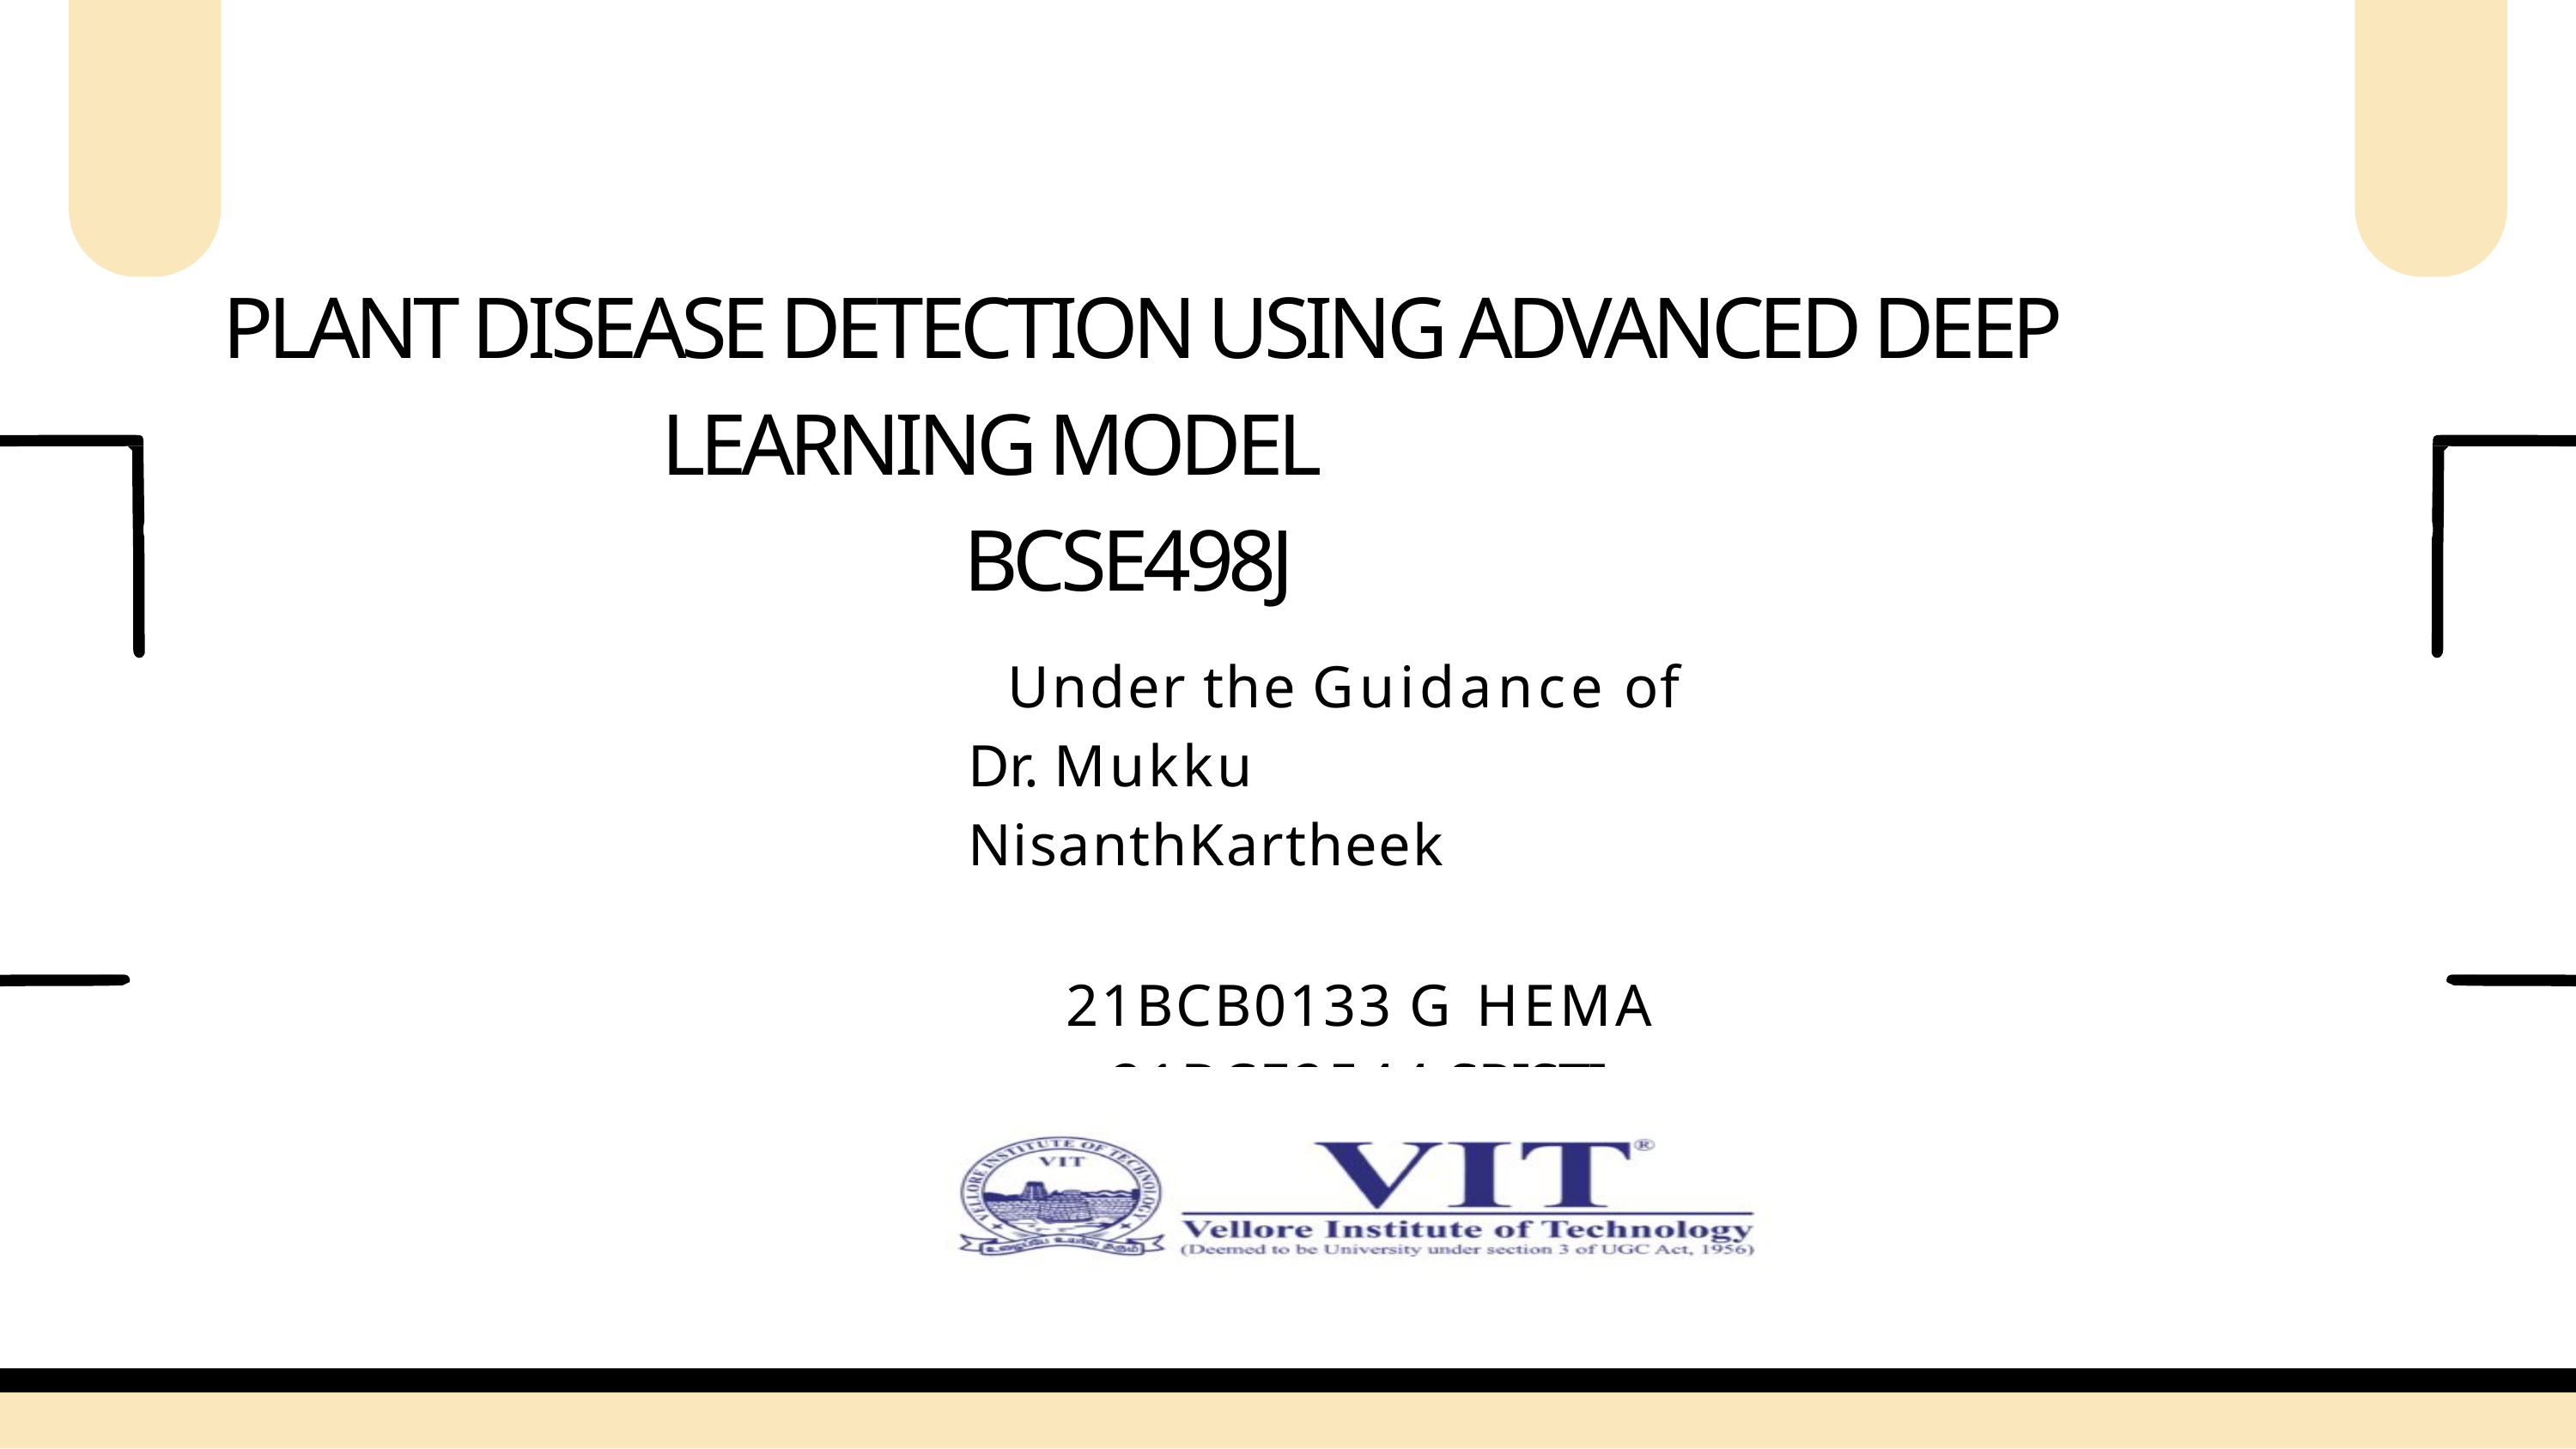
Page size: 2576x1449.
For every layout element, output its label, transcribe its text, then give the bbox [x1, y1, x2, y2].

text_box Under the Guidance of Dr. Mukku NisanthKartheek 21BCB0133 G HEMA 21BCE2544 SRISTI AGARWAL [957, 638, 1720, 1066]
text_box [0, 1367, 2576, 1449]
picture [944, 1067, 1771, 1325]
text_box [0, 974, 131, 987]
text_box [2431, 434, 2576, 658]
text_box [2354, 0, 2507, 277]
title PLANT DISEASE DETECTION USING ADVANCED DEEP LEARNING MODEL BCSE498J [221, 258, 2340, 608]
text_box [0, 434, 145, 658]
text_box [69, 0, 222, 277]
text_box [2446, 974, 2576, 987]
